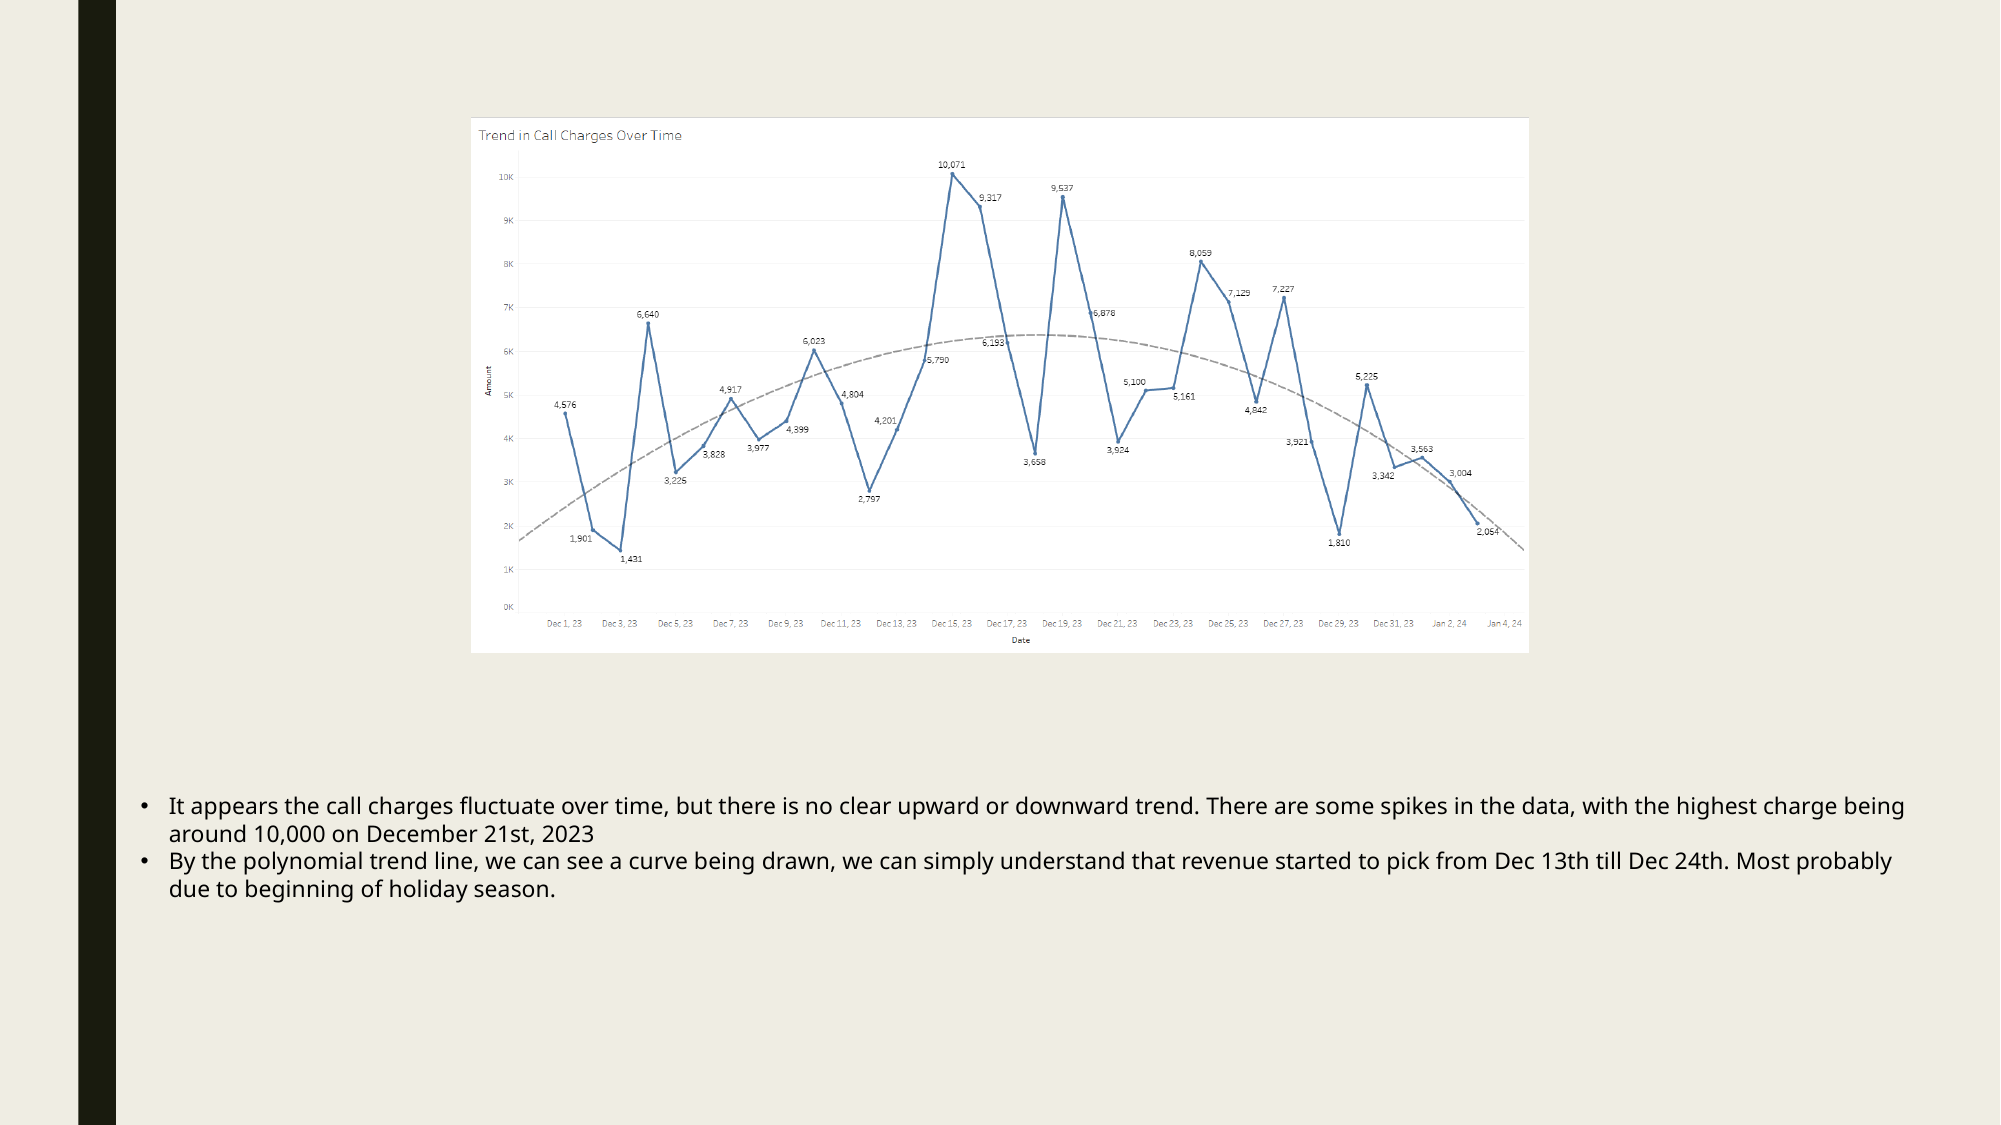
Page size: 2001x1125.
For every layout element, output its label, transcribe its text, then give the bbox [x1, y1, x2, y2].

picture [471, 117, 1529, 653]
text_box It appears the call charges fluctuate over time, but there is no clear upward or downward trend. There are some spikes in the data, with the highest charge being around 10,000 on December 21st, 2023 By the polynomial trend line, we can see a curve being drawn, we can simply understand that revenue started to pick from Dec 13th till Dec 24th. Most probably due to beginning of holiday season. [125, 784, 1928, 909]
